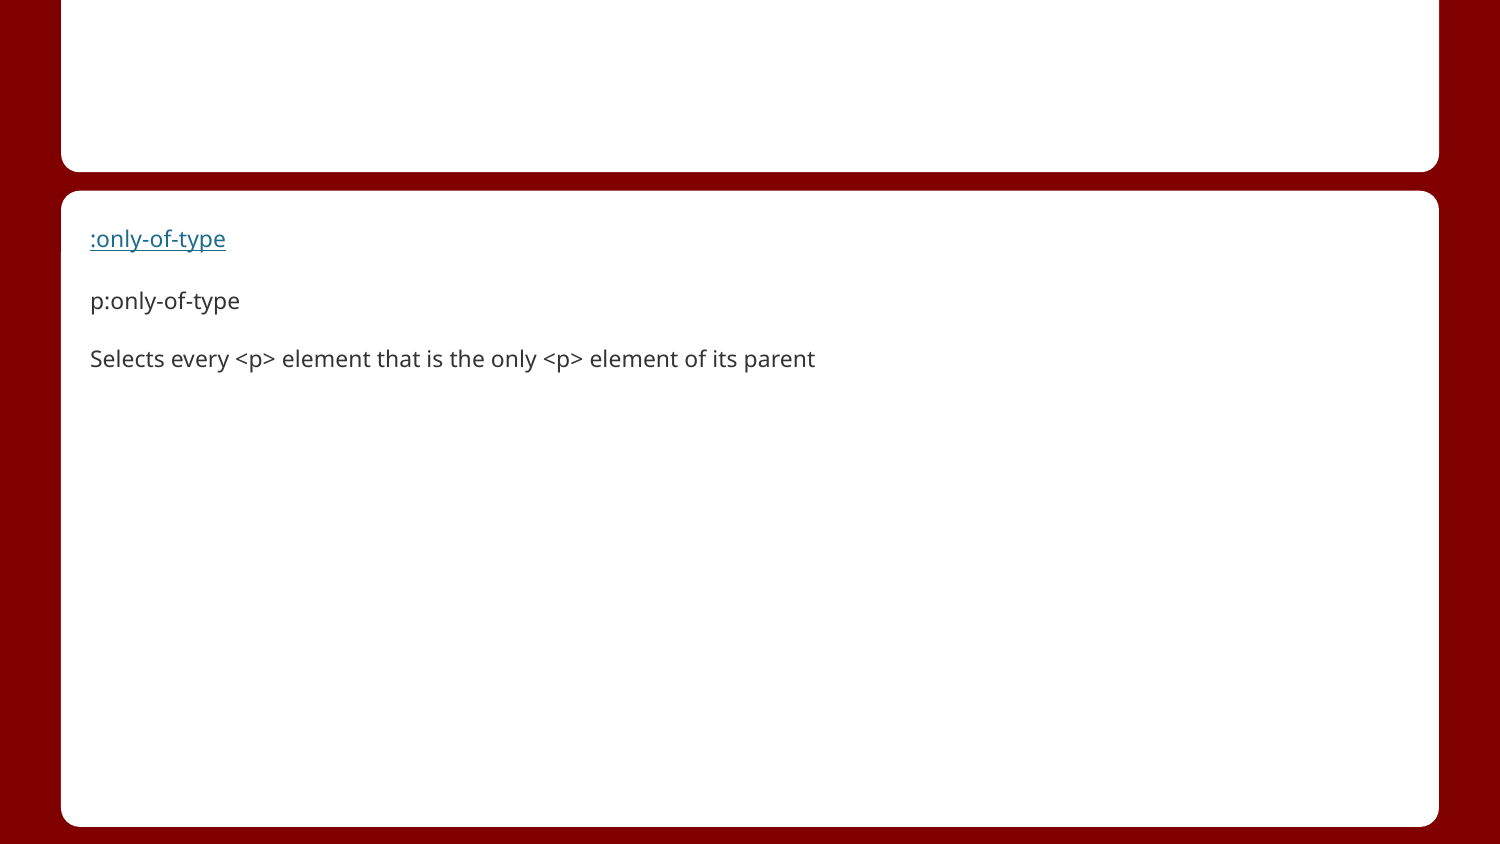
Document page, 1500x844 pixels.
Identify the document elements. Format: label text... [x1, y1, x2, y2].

list :only-of-type p:only-of-type Selects every <p> element that is the only <p> element of its parent [75, 196, 1425, 808]
